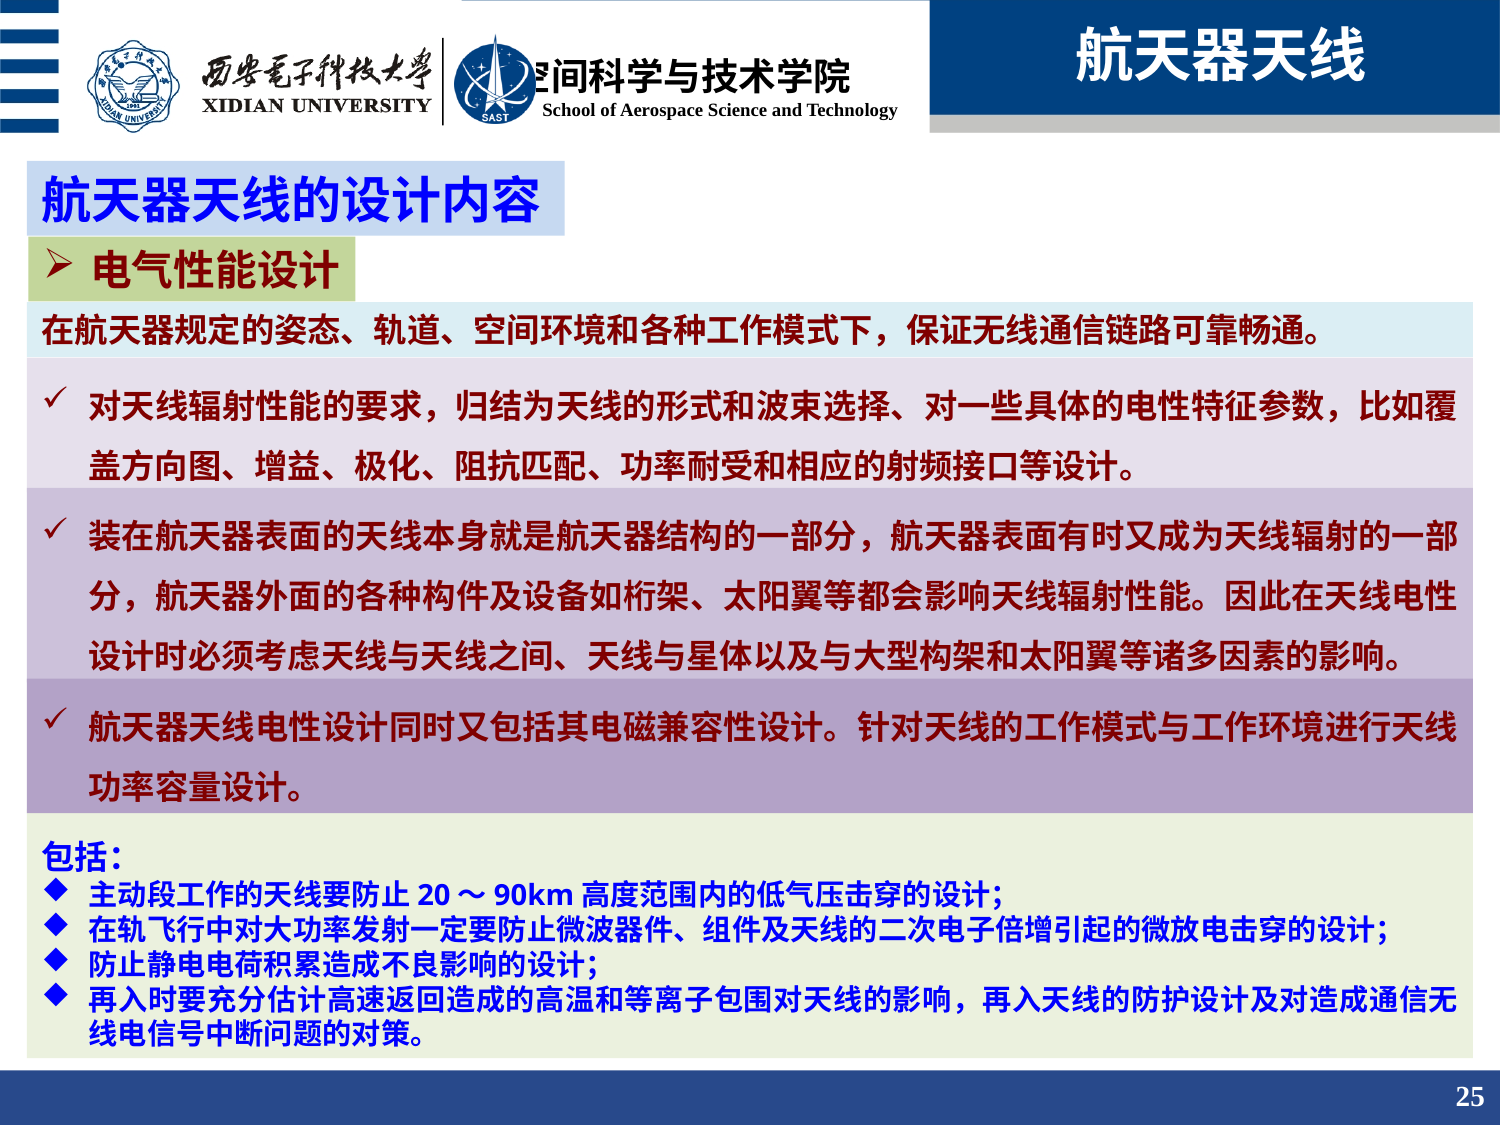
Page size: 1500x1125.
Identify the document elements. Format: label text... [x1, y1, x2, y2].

text_box 在航天器规定的姿态、轨道、空间环境和各种工作模式下，保证无线通信链路可靠畅通。 [26, 302, 1473, 357]
text_box 航天器天线电性设计同时又包括其电磁兼容性设计。针对天线的工作模式与工作环境进行天线功率容量设计。 [26, 678, 1473, 814]
text_box 航天器天线 [1060, 10, 1382, 96]
text_box 航天器天线的设计内容 [26, 160, 565, 236]
text_box 包括： 主动段工作的天线要防止20～90km高度范围内的低气压击穿的设计； 在轨飞行中对大功率发射一定要防止微波器件、组件及天线的二次电子倍增引起的微放电击穿的设计； 防止静电电荷积累造成不良影响的设计； 再入时要充分估计高速返回造成的高温和等离子包围对天线的影响，再入天线的防护设计及对造成通信无线电信号中断问题的对策。 [26, 814, 1473, 1059]
picture [0, 0, 1500, 1070]
text_box 装在航天器表面的天线本身就是航天器结构的一部分，航天器表面有时又成为天线辐射的一部分，航天器外面的各种构件及设备如桁架、太阳翼等都会影响天线辐射性能。因此在天线电性设计时必须考虑天线与天线之间、天线与星体以及与大型构架和太阳翼等诸多因素的影响。 [26, 487, 1473, 678]
text_box 对天线辐射性能的要求，归结为天线的形式和波束选择、对一些具体的电性特征参数，比如覆盖方向图、增益、极化、阻抗匹配、功率耐受和相应的射频接口等设计。 [26, 357, 1473, 487]
text_box 电气性能设计 [28, 236, 356, 302]
